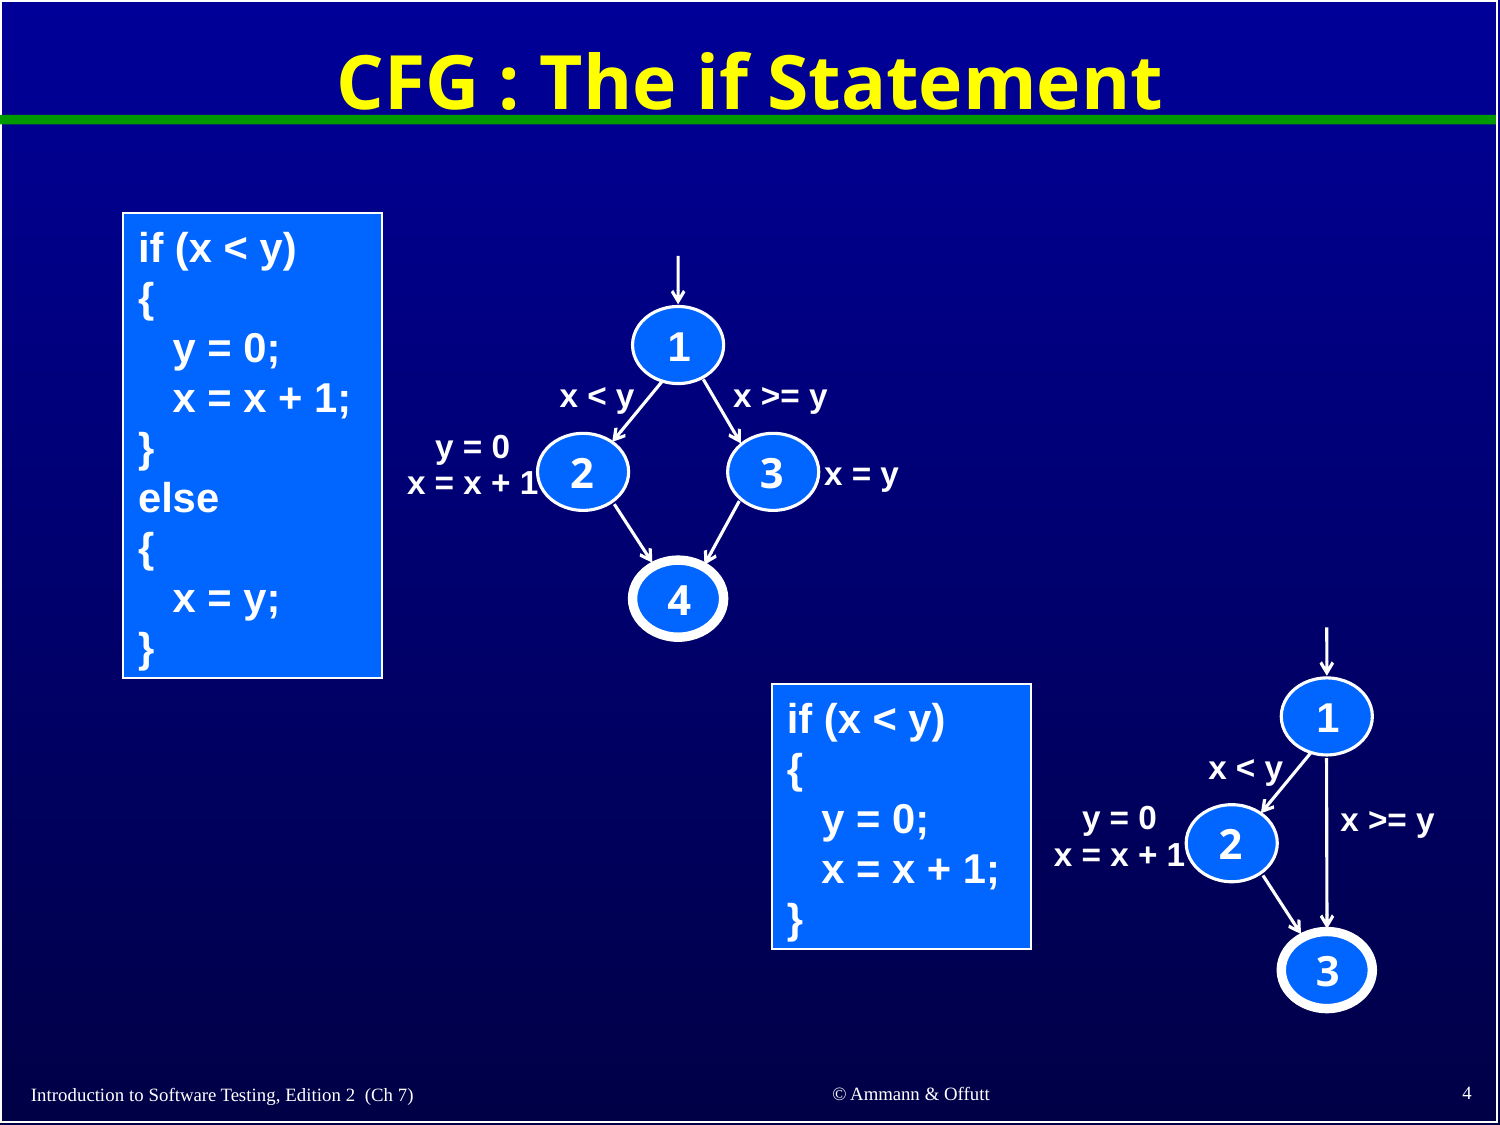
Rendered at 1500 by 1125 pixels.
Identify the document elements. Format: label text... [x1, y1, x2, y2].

footer © Ammann & Offutt [673, 1072, 1149, 1113]
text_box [1033, 627, 1458, 1009]
text_box if (x < y) { y = 0; x = x + 1; } else { x = y; } [123, 213, 383, 678]
slide_number Introduction to Software Testing, Edition 2 (Ch 7) [15, 1074, 633, 1113]
text_box if (x < y) { y = 0; x = x + 1; } [772, 684, 1028, 950]
slide_number 4 [1174, 1071, 1488, 1113]
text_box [391, 255, 924, 638]
title CFG : The if Statement [11, 15, 1489, 155]
